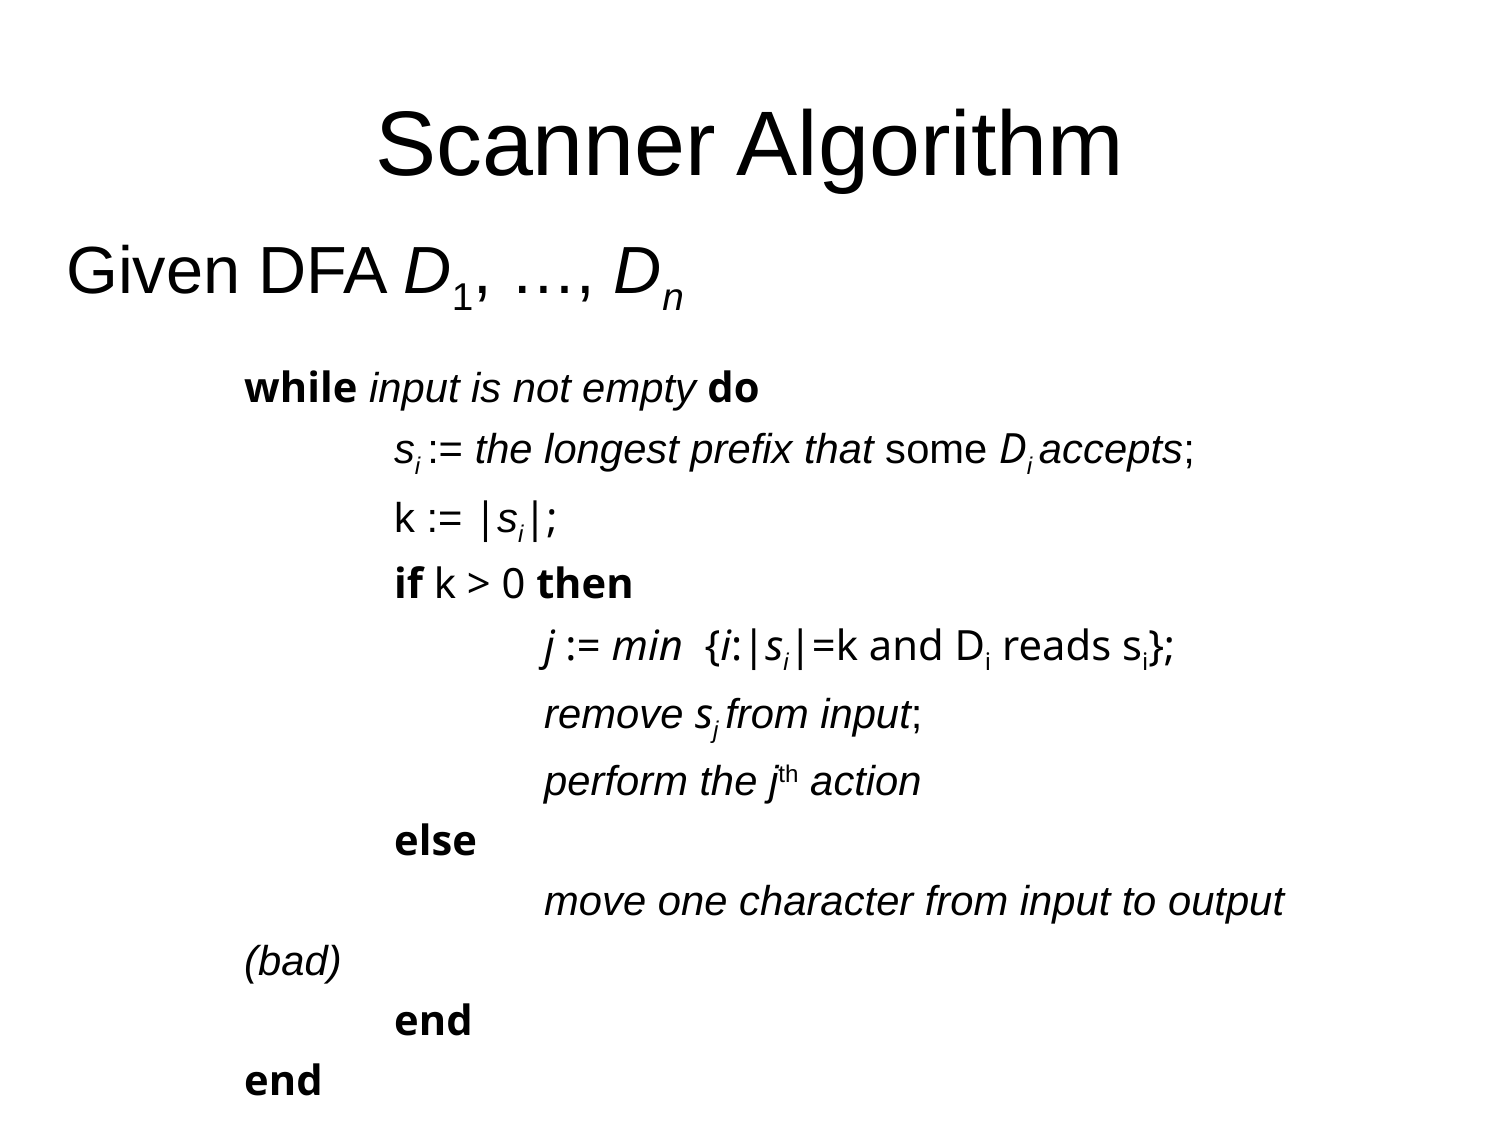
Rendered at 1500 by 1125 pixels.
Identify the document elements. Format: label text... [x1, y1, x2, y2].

text_box while input is not empty do si := the longest prefix that some Di accepts; k := |si|; if k > 0 then j := min {i:|si|=k and Di reads si}; remove sj from input; perform the jth action else move one character from input to output (bad) end end [229, 343, 1392, 1112]
title Scanner Algorithm [75, 45, 1425, 233]
list Given DFA D1, …, Dn [51, 219, 1402, 320]
